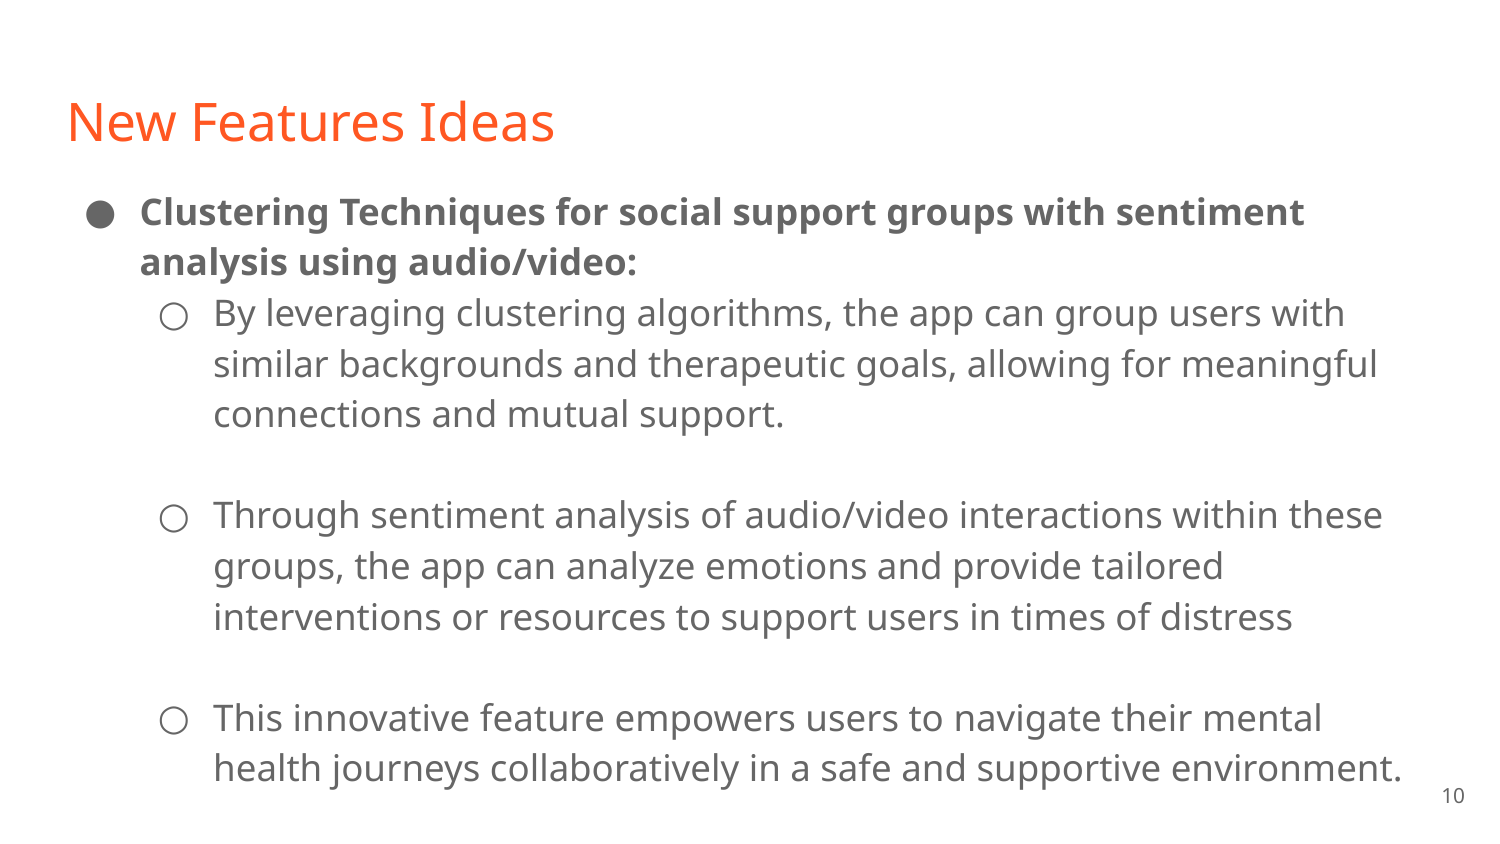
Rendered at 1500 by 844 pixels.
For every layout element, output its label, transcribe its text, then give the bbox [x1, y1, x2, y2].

slide_number ‹#› [1389, 764, 1480, 830]
title New Features Ideas [51, 72, 1449, 166]
list Clustering Techniques for social support groups with sentiment analysis using audio/video: By leveraging clustering algorithms, the app can group users with similar backgrounds and therapeutic goals, allowing for meaningful connections and mutual support. Through sentiment analysis of audio/video interactions within these groups, the app can analyze emotions and provide tailored interventions or resources to support users in times of distress This innovative feature empowers users to navigate their mental health journeys collaboratively in a safe and supportive environment. [51, 166, 1449, 844]
